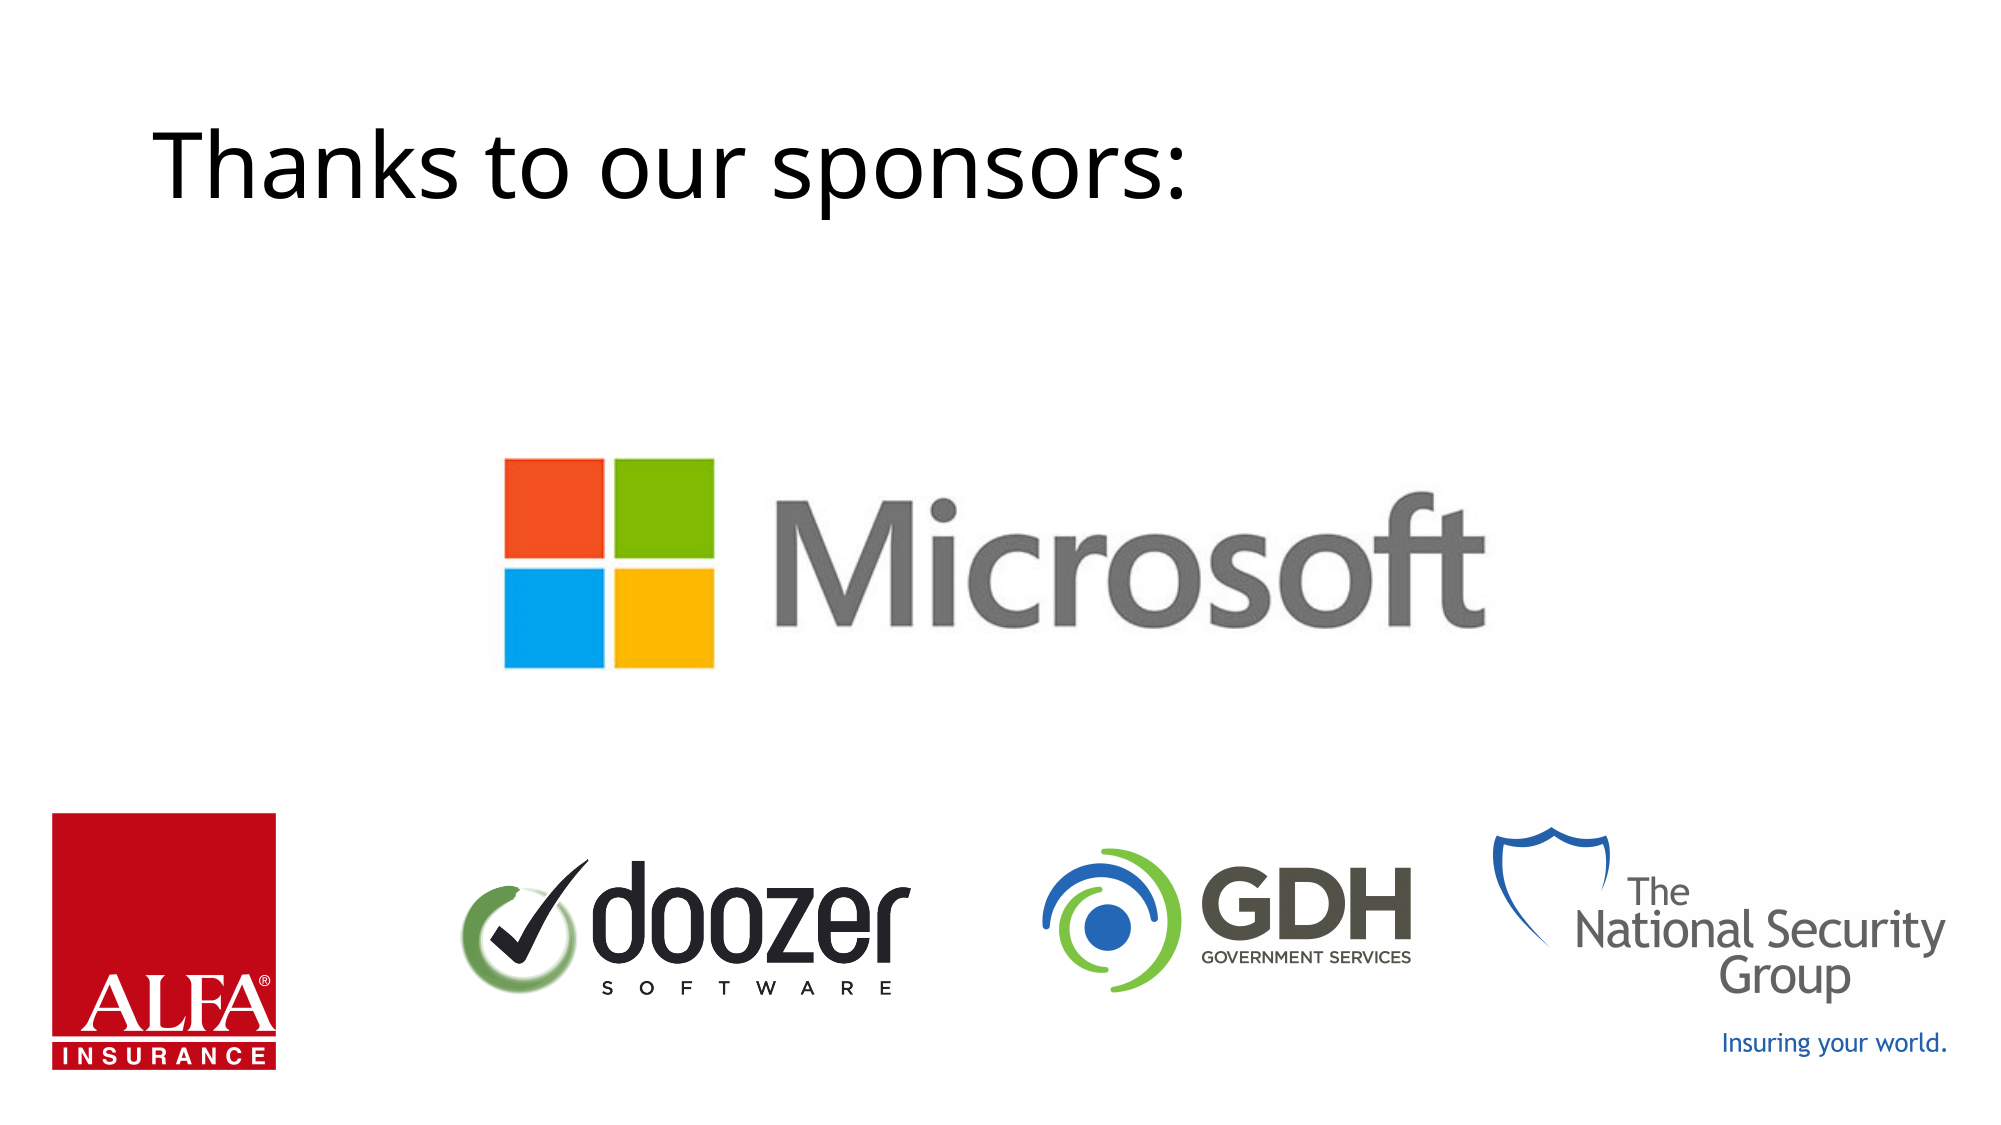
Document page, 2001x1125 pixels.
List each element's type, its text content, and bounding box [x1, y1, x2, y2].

picture [1493, 827, 1946, 1057]
picture [1019, 760, 1434, 1081]
picture [444, 388, 1556, 737]
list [41, 802, 287, 1081]
picture [460, 859, 911, 995]
title Thanks to our sponsors: [137, 59, 1863, 278]
